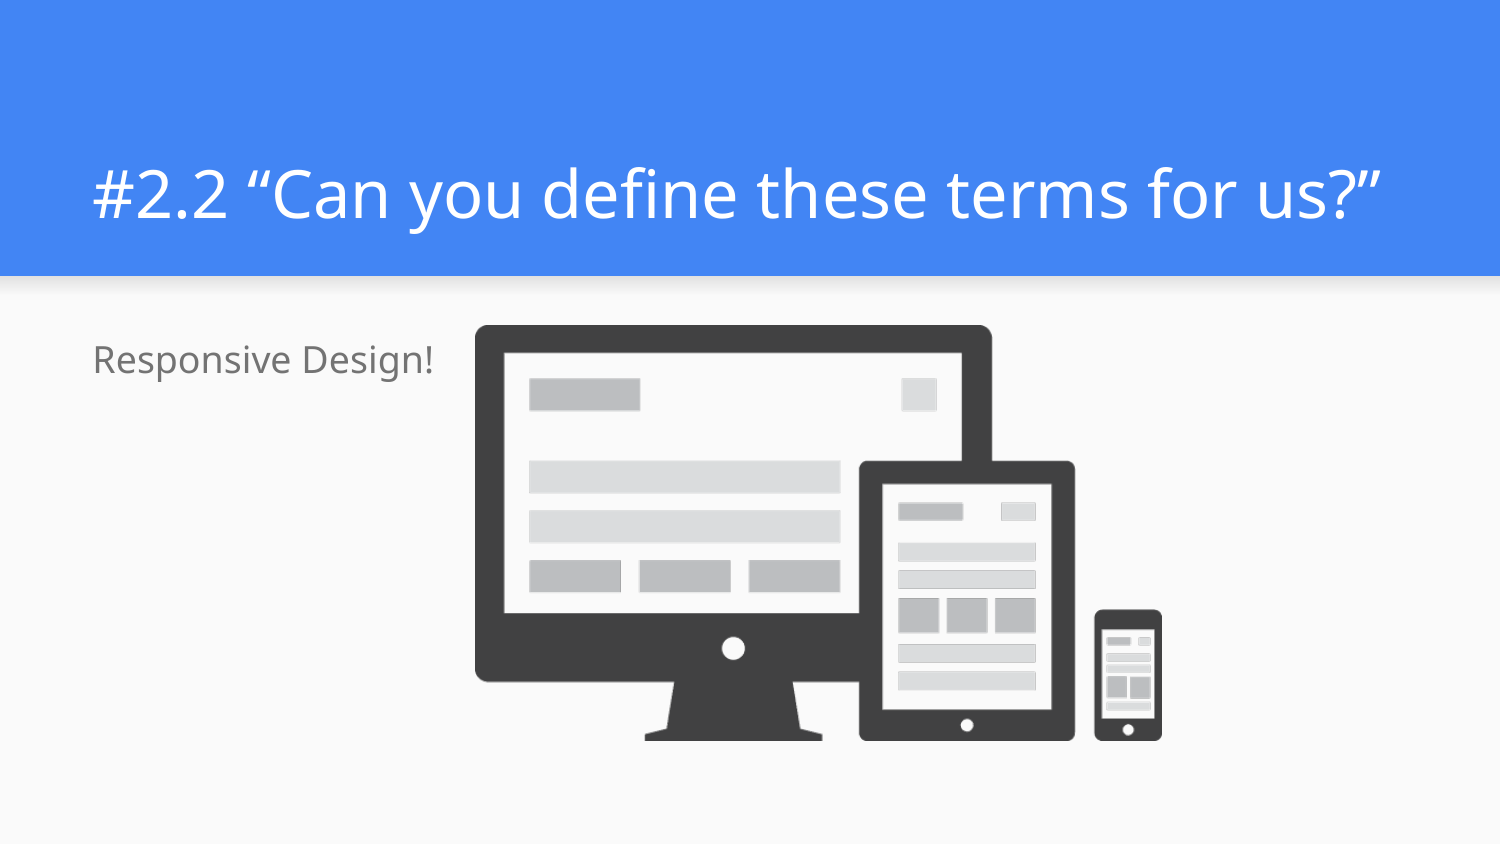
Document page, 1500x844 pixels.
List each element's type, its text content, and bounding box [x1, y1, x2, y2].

list Responsive Design! [77, 314, 1427, 399]
picture [475, 325, 1162, 741]
title #2.2 “Can you define these terms for us?” [77, 121, 1427, 248]
